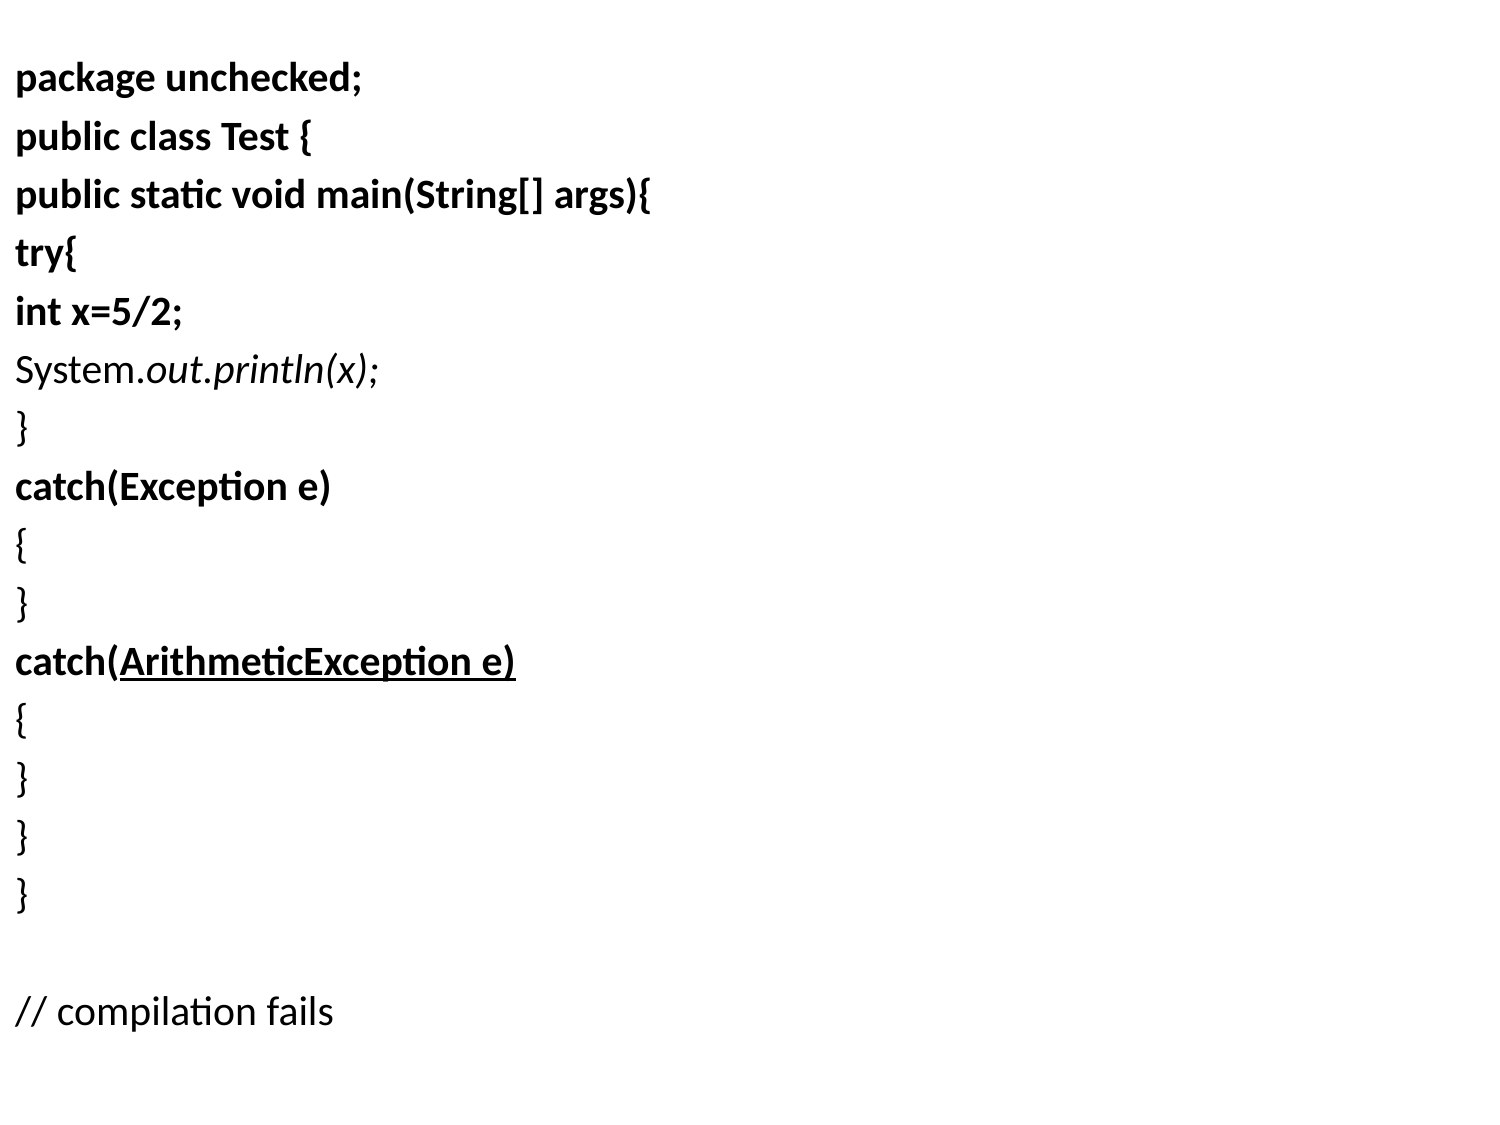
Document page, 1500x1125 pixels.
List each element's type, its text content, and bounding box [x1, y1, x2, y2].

list package unchecked; public class Test { public static void main(String[] args){ try{ int x=5/2; System.out.println(x); } catch(Exception e) { } catch(ArithmeticException e) { } } } // compilation fails [0, 42, 1425, 1094]
